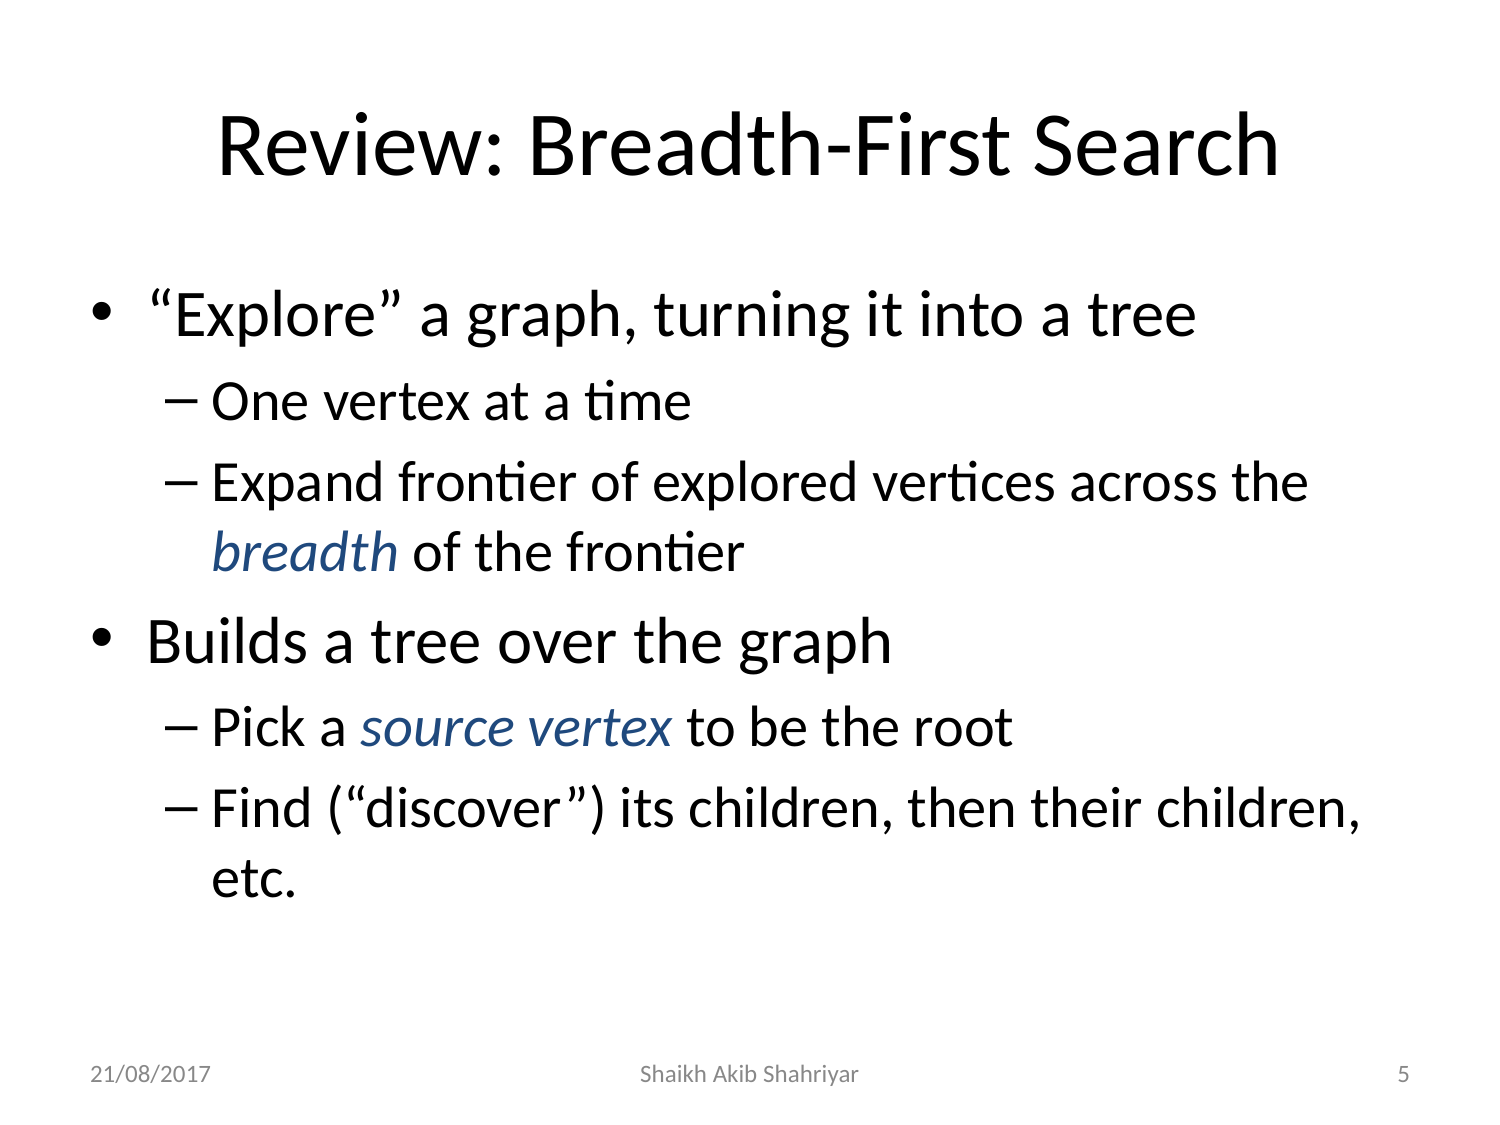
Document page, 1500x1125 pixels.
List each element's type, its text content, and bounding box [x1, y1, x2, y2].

title Review: Breadth-First Search [75, 45, 1425, 233]
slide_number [75, 1042, 425, 1103]
list “Explore” a graph, turning it into a tree One vertex at a time Expand frontier of explored vertices across the breadth of the frontier Builds a tree over the graph Pick a source vertex to be the root Find (“discover”) its children, then their children, etc. [75, 262, 1425, 1005]
footer Shaikh Akib Shahriyar [512, 1042, 988, 1103]
slide_number ‹#› [1074, 1042, 1425, 1103]
